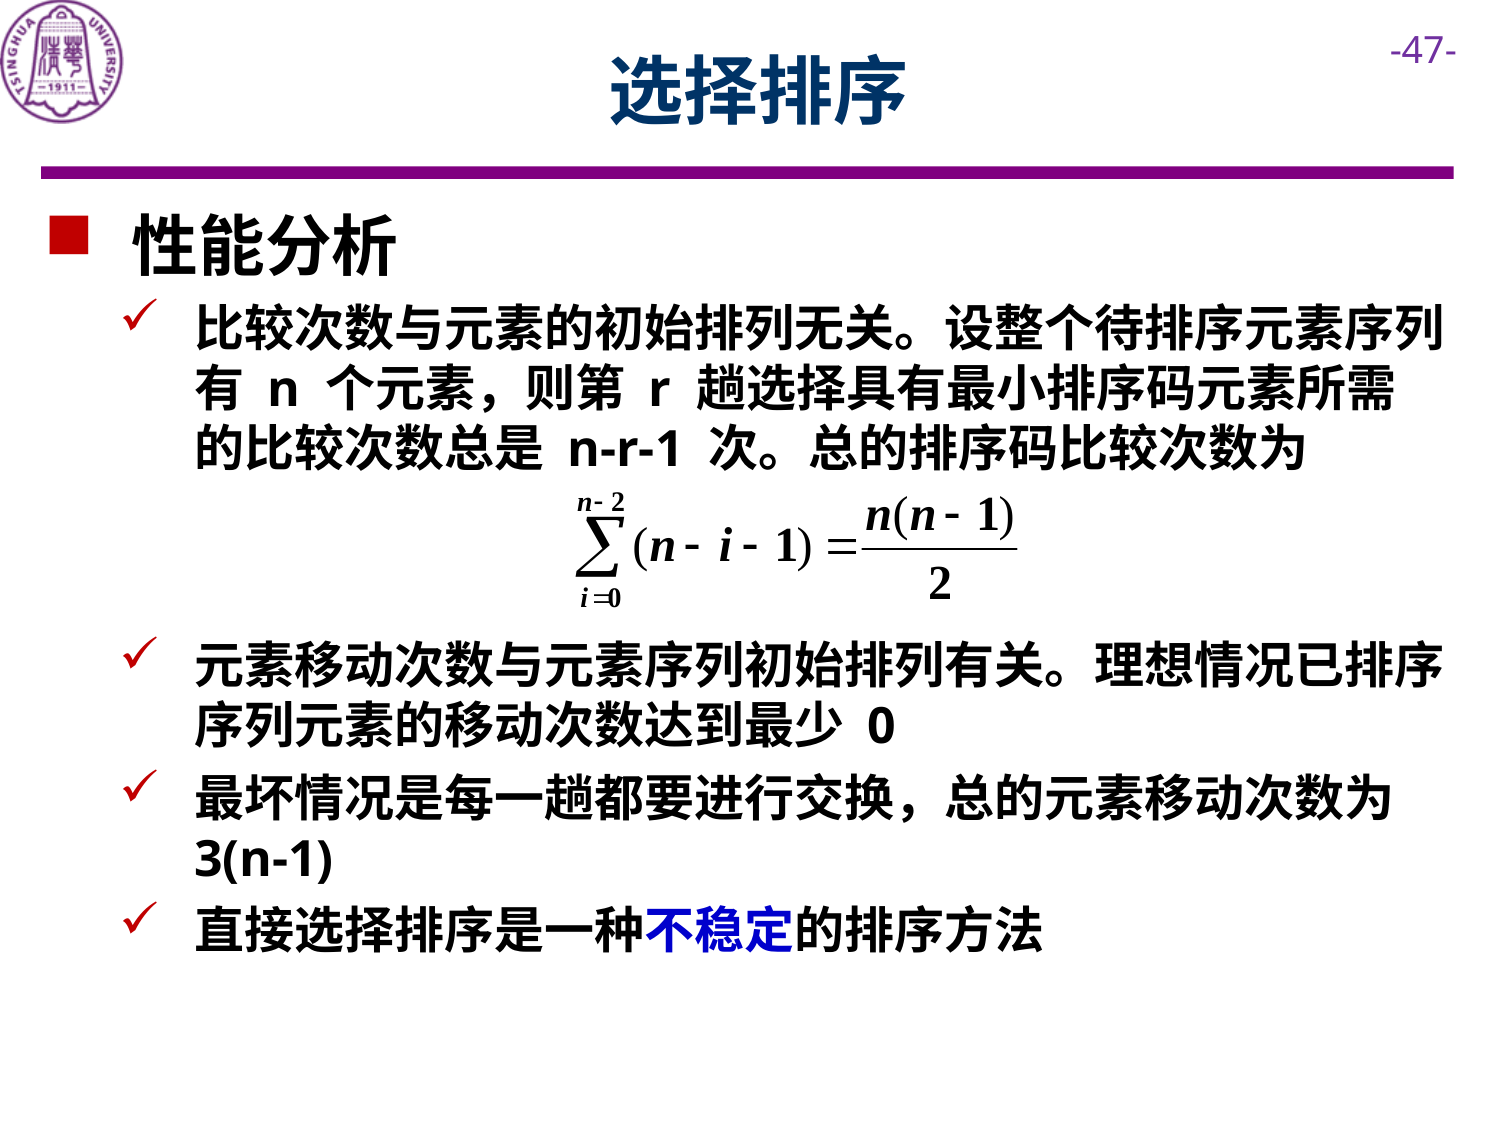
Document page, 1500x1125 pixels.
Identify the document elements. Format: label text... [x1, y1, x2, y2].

title 选择排序 [135, 13, 1383, 165]
picture [0, 0, 124, 124]
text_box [567, 479, 1026, 619]
text_box 性能分析 比较次数与元素的初始排列无关。设整个待排序元素序列有 n 个元素，则第 r 趟选择具有最小排序码元素所需的比较次数总是 n-r-1 次。总的排序码比较次数为 元素移动次数与元素序列初始排列有关。理想情况已排序序列元素的移动次数达到最少 0 最坏情况是每一趟都要进行交换，总的元素移动次数为 3(n-1) 直接选择排序是一种不稳定的排序方法 [29, 196, 1461, 967]
